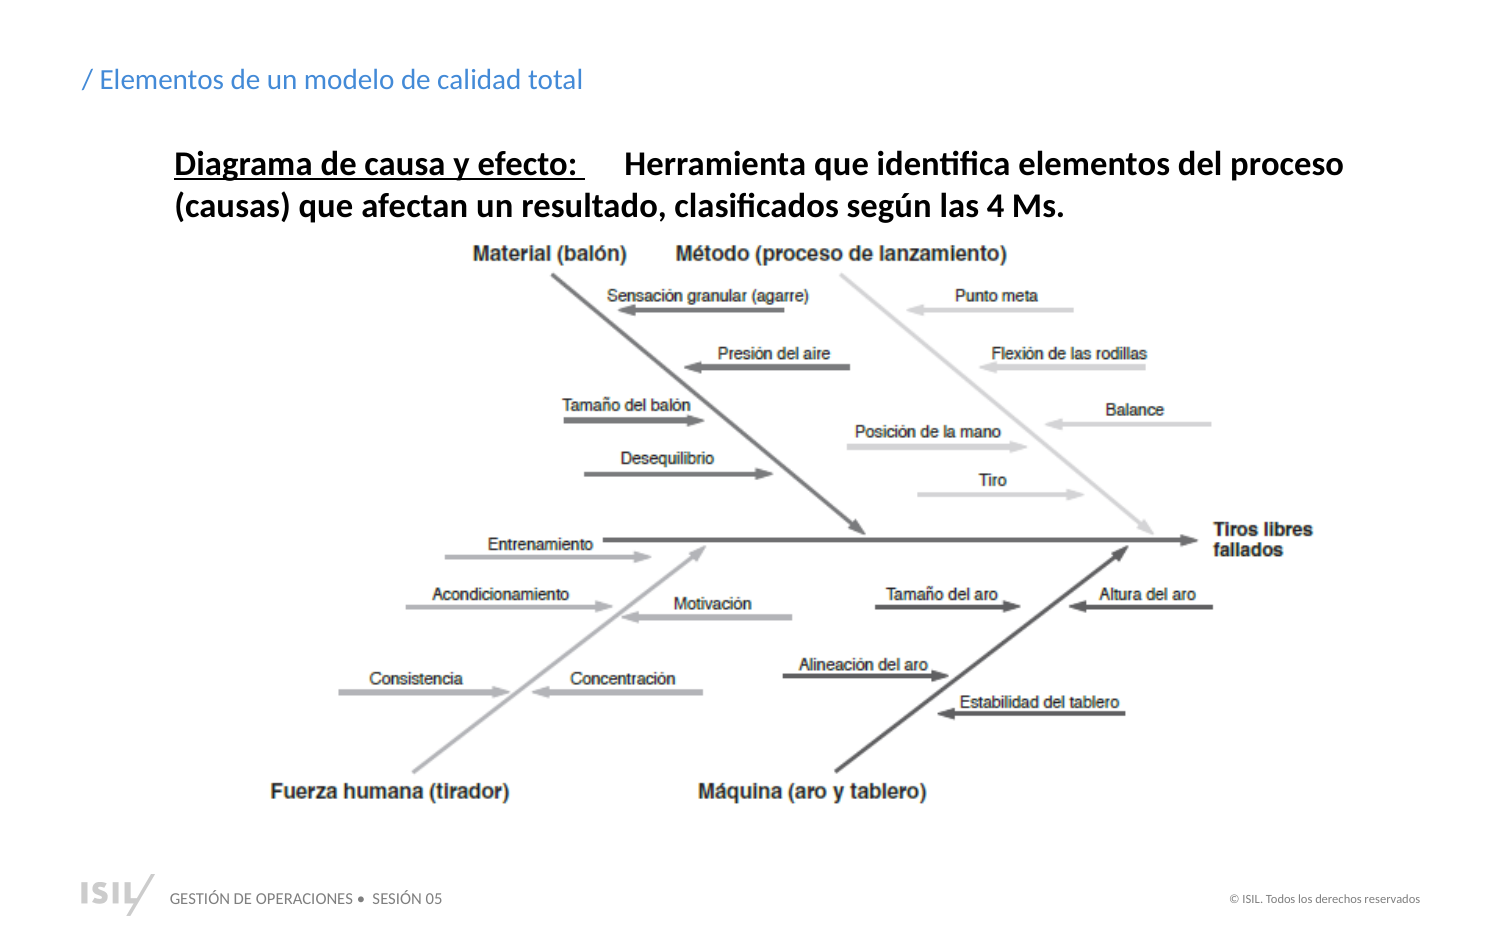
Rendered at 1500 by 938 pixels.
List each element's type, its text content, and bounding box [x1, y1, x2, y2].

picture [223, 232, 1329, 813]
text_box Diagrama de causa y efecto: Herramienta que identifica elementos del proceso (causas) que afectan un resultado, clasificados según las 4 Ms. [159, 133, 1413, 232]
text_box / Elementos de un modelo de calidad total [66, 52, 1249, 103]
